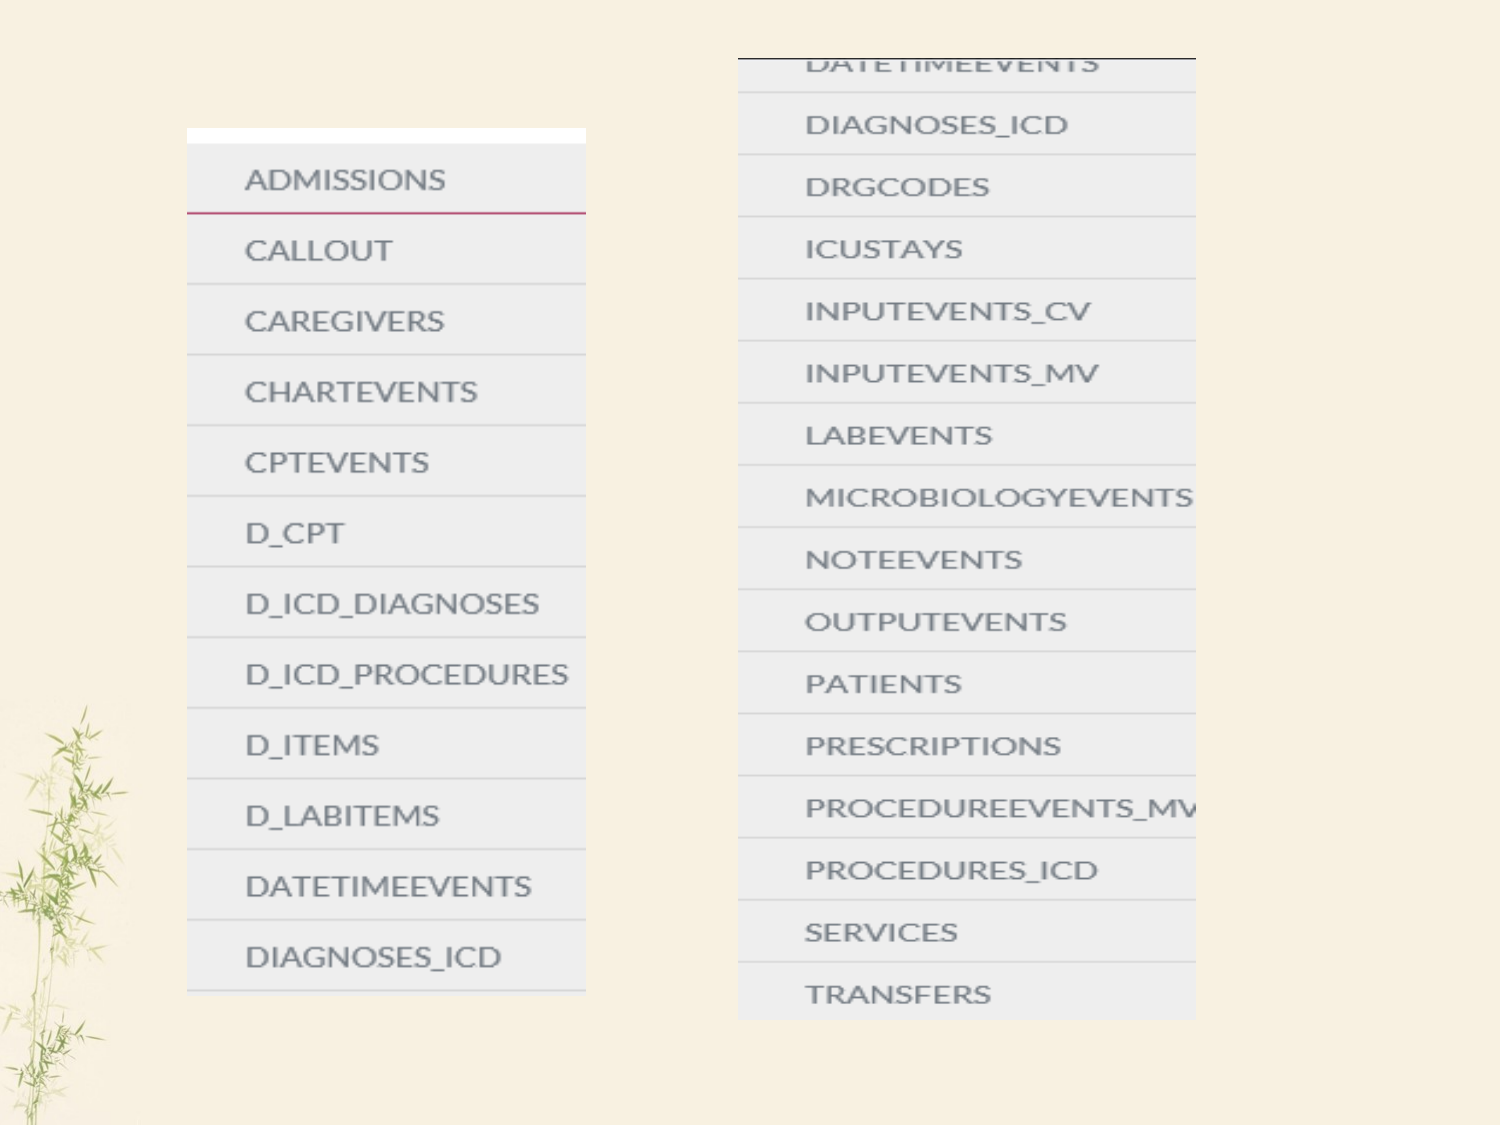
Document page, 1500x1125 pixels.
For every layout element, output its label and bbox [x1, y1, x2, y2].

picture [0, 0, 1421, 1125]
list [187, 128, 586, 996]
